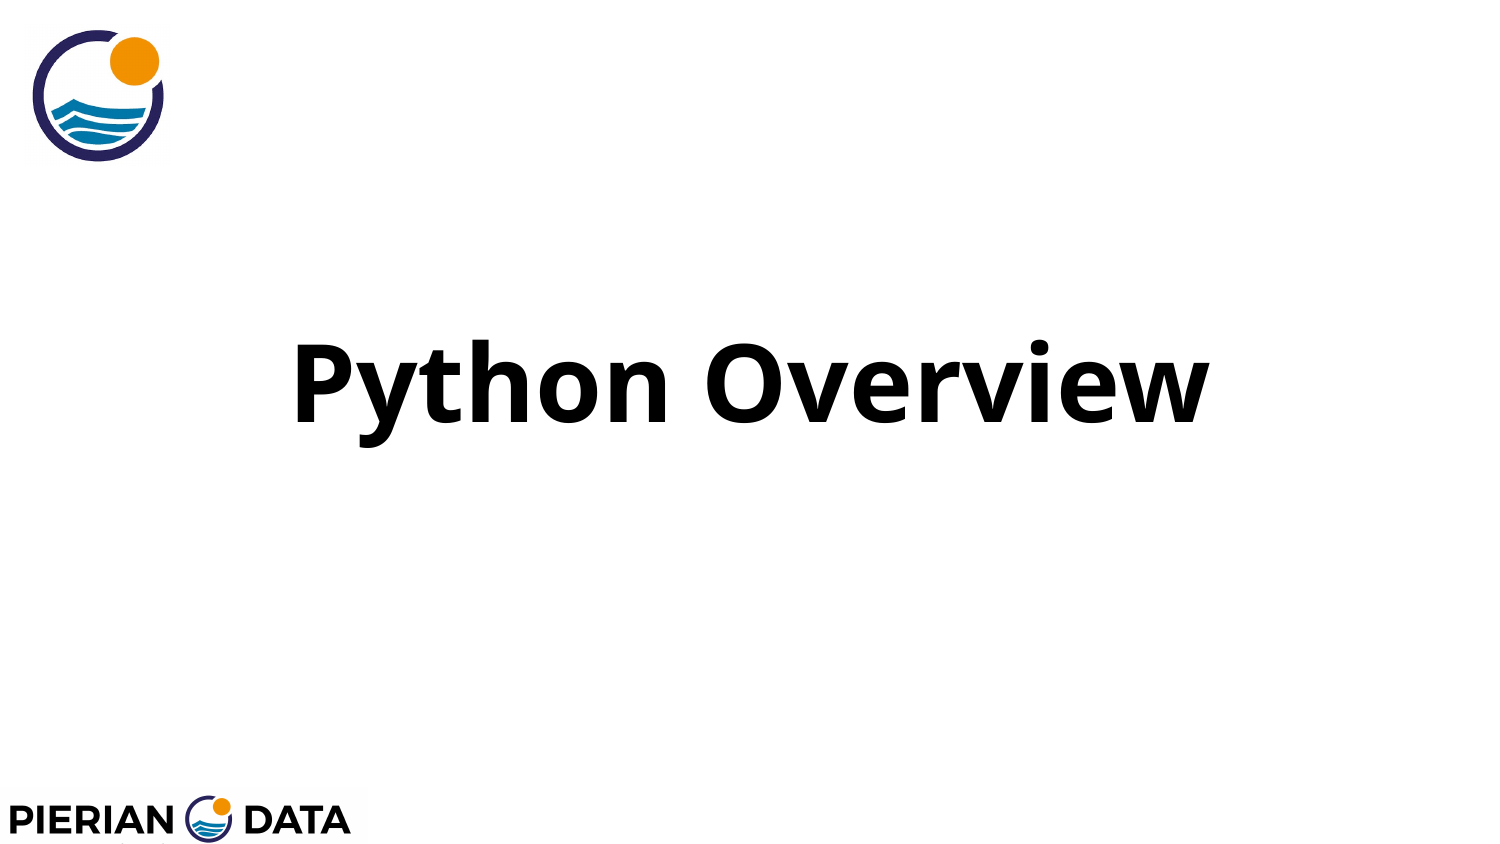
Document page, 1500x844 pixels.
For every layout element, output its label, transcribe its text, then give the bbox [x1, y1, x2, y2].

picture [24, 24, 172, 167]
title Python Overview [51, 122, 1449, 459]
picture [0, 787, 368, 844]
